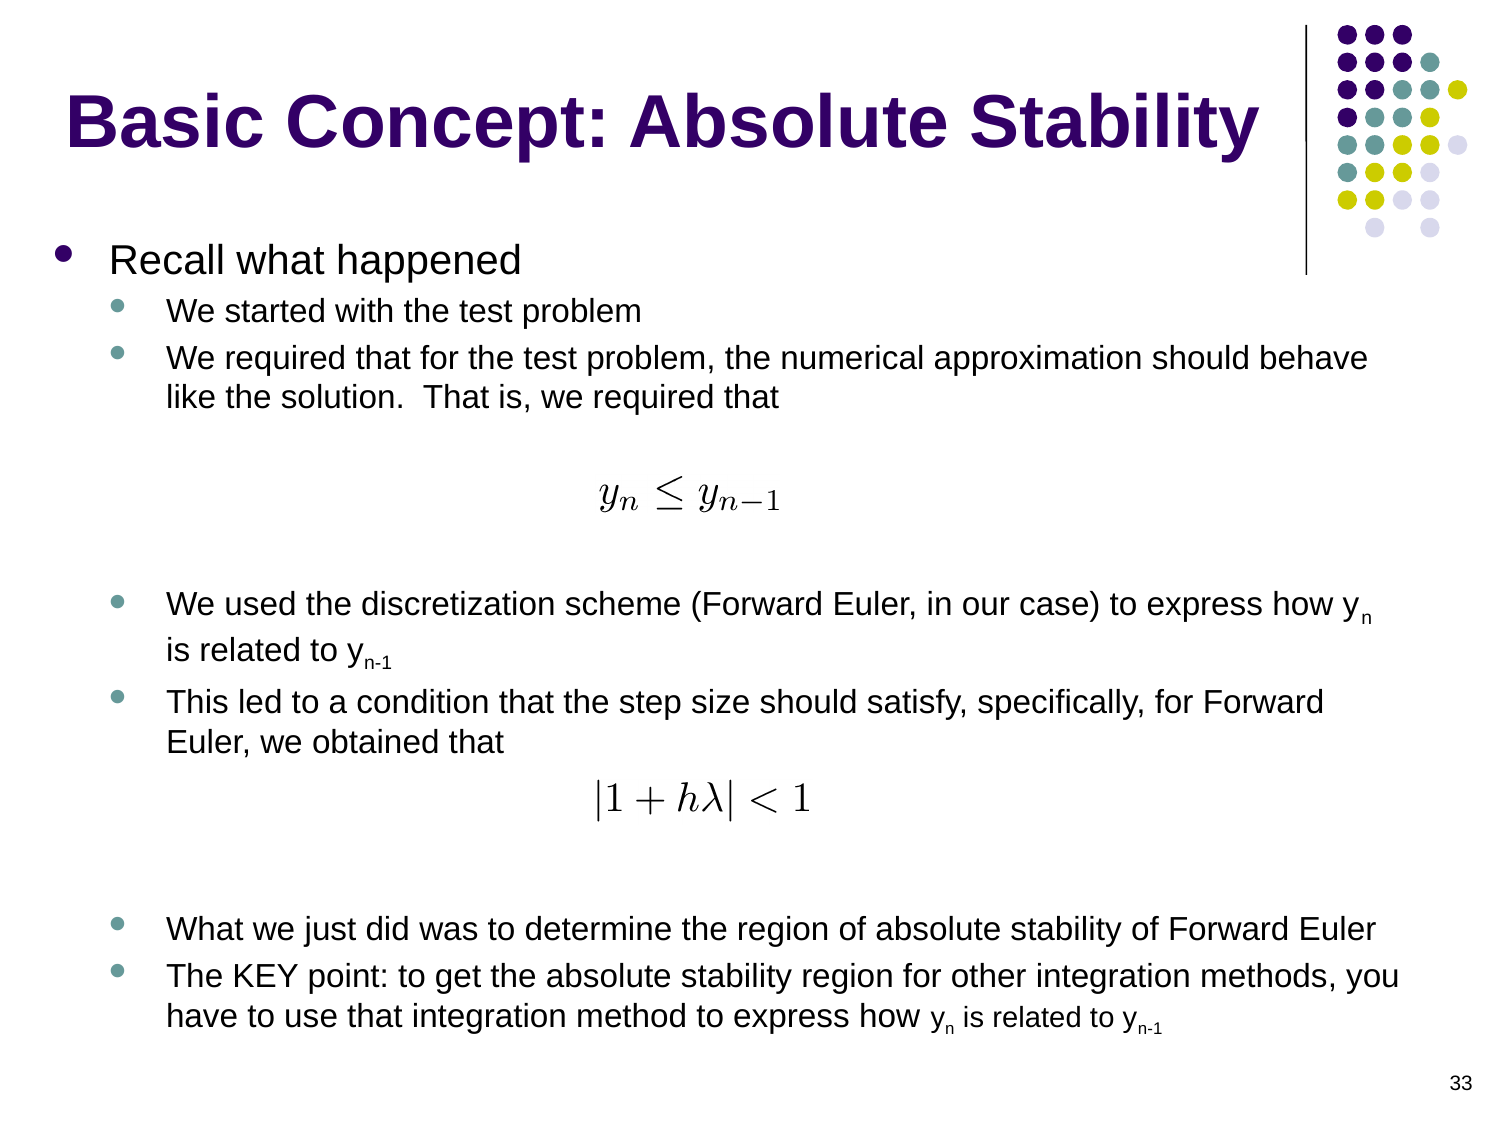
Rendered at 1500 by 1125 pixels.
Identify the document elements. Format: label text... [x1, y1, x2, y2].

picture [595, 474, 780, 513]
text_box We used the discretization scheme (Forward Euler, in our case) to express how yn is related to yn-1 This led to a condition that the step size should satisfy, specifically, for Forward Euler, we obtained that [37, 575, 1388, 775]
slide_number 33 [1362, 1062, 1488, 1113]
picture [595, 778, 813, 826]
list Recall what happened We started with the test problem We required that for the test problem, the numerical approximation should behave like the solution. That is, we required that [37, 224, 1388, 463]
text_box What we just did was to determine the region of absolute stability of Forward Euler The KEY point: to get the absolute stability region for other integration methods, you have to use that integration method to express how yn is related to yn-1 [37, 900, 1450, 1100]
title Basic Concept: Absolute Stability [49, 62, 1288, 171]
